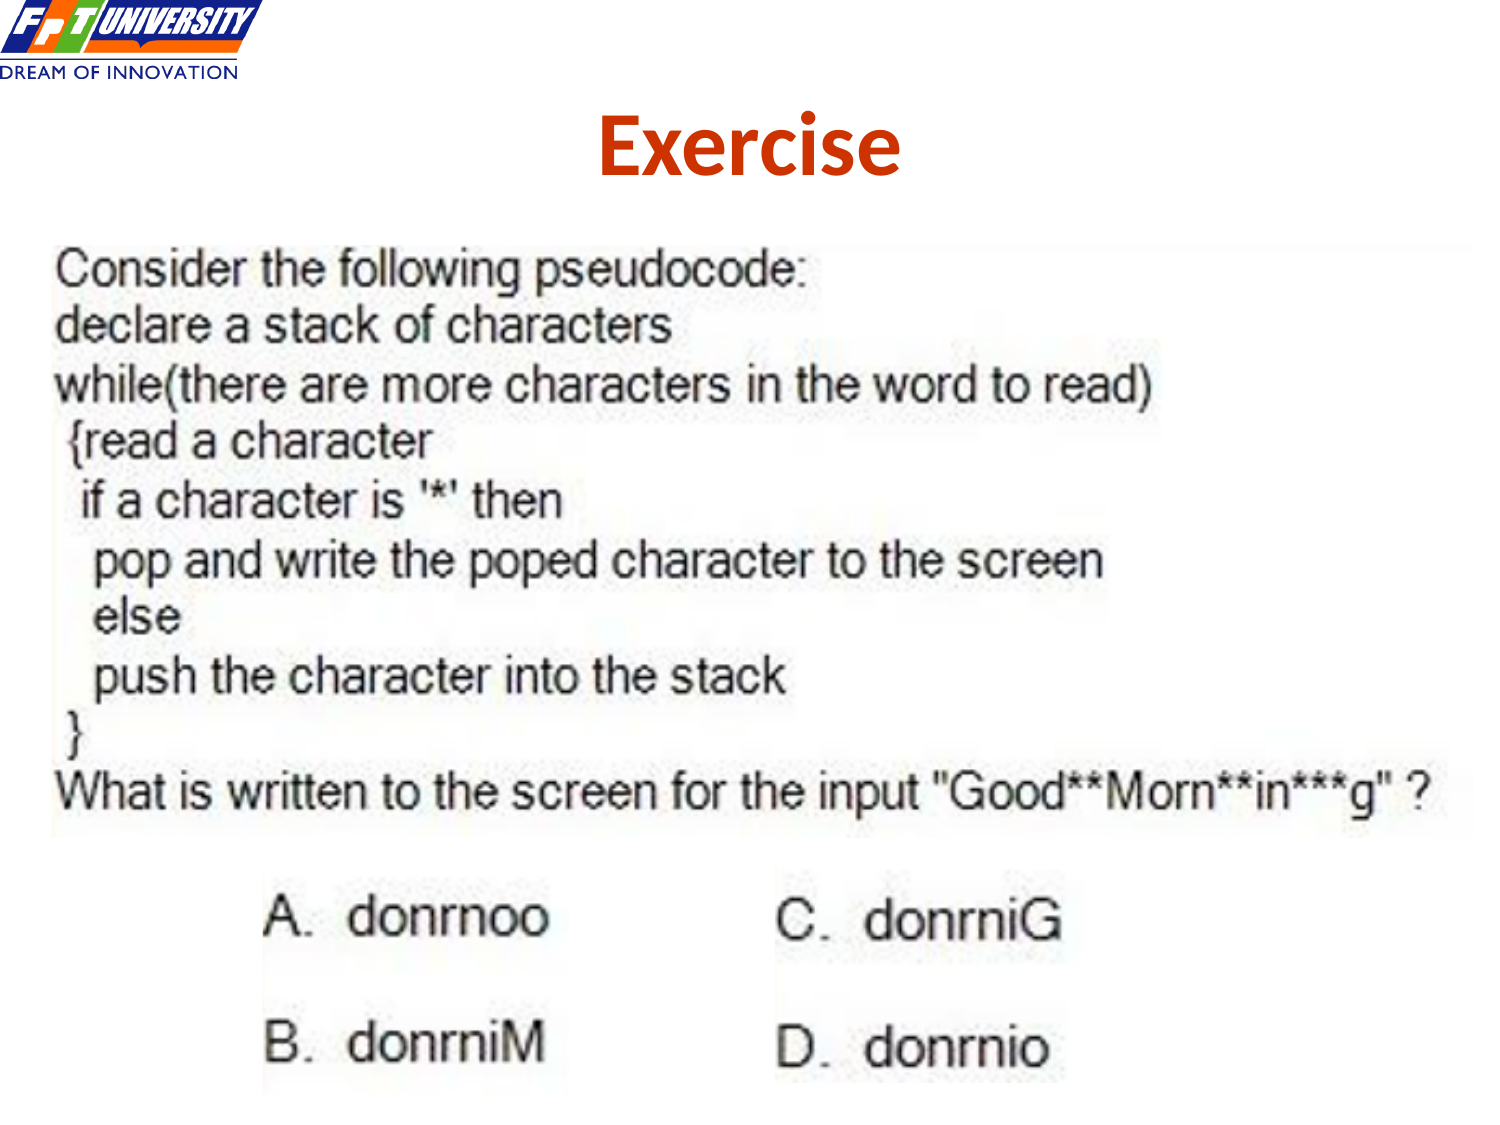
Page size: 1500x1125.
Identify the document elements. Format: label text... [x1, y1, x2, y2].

picture [774, 865, 1085, 1083]
title Exercise [74, 44, 1426, 233]
picture [0, 0, 263, 79]
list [49, 245, 1474, 838]
picture [262, 874, 570, 1099]
